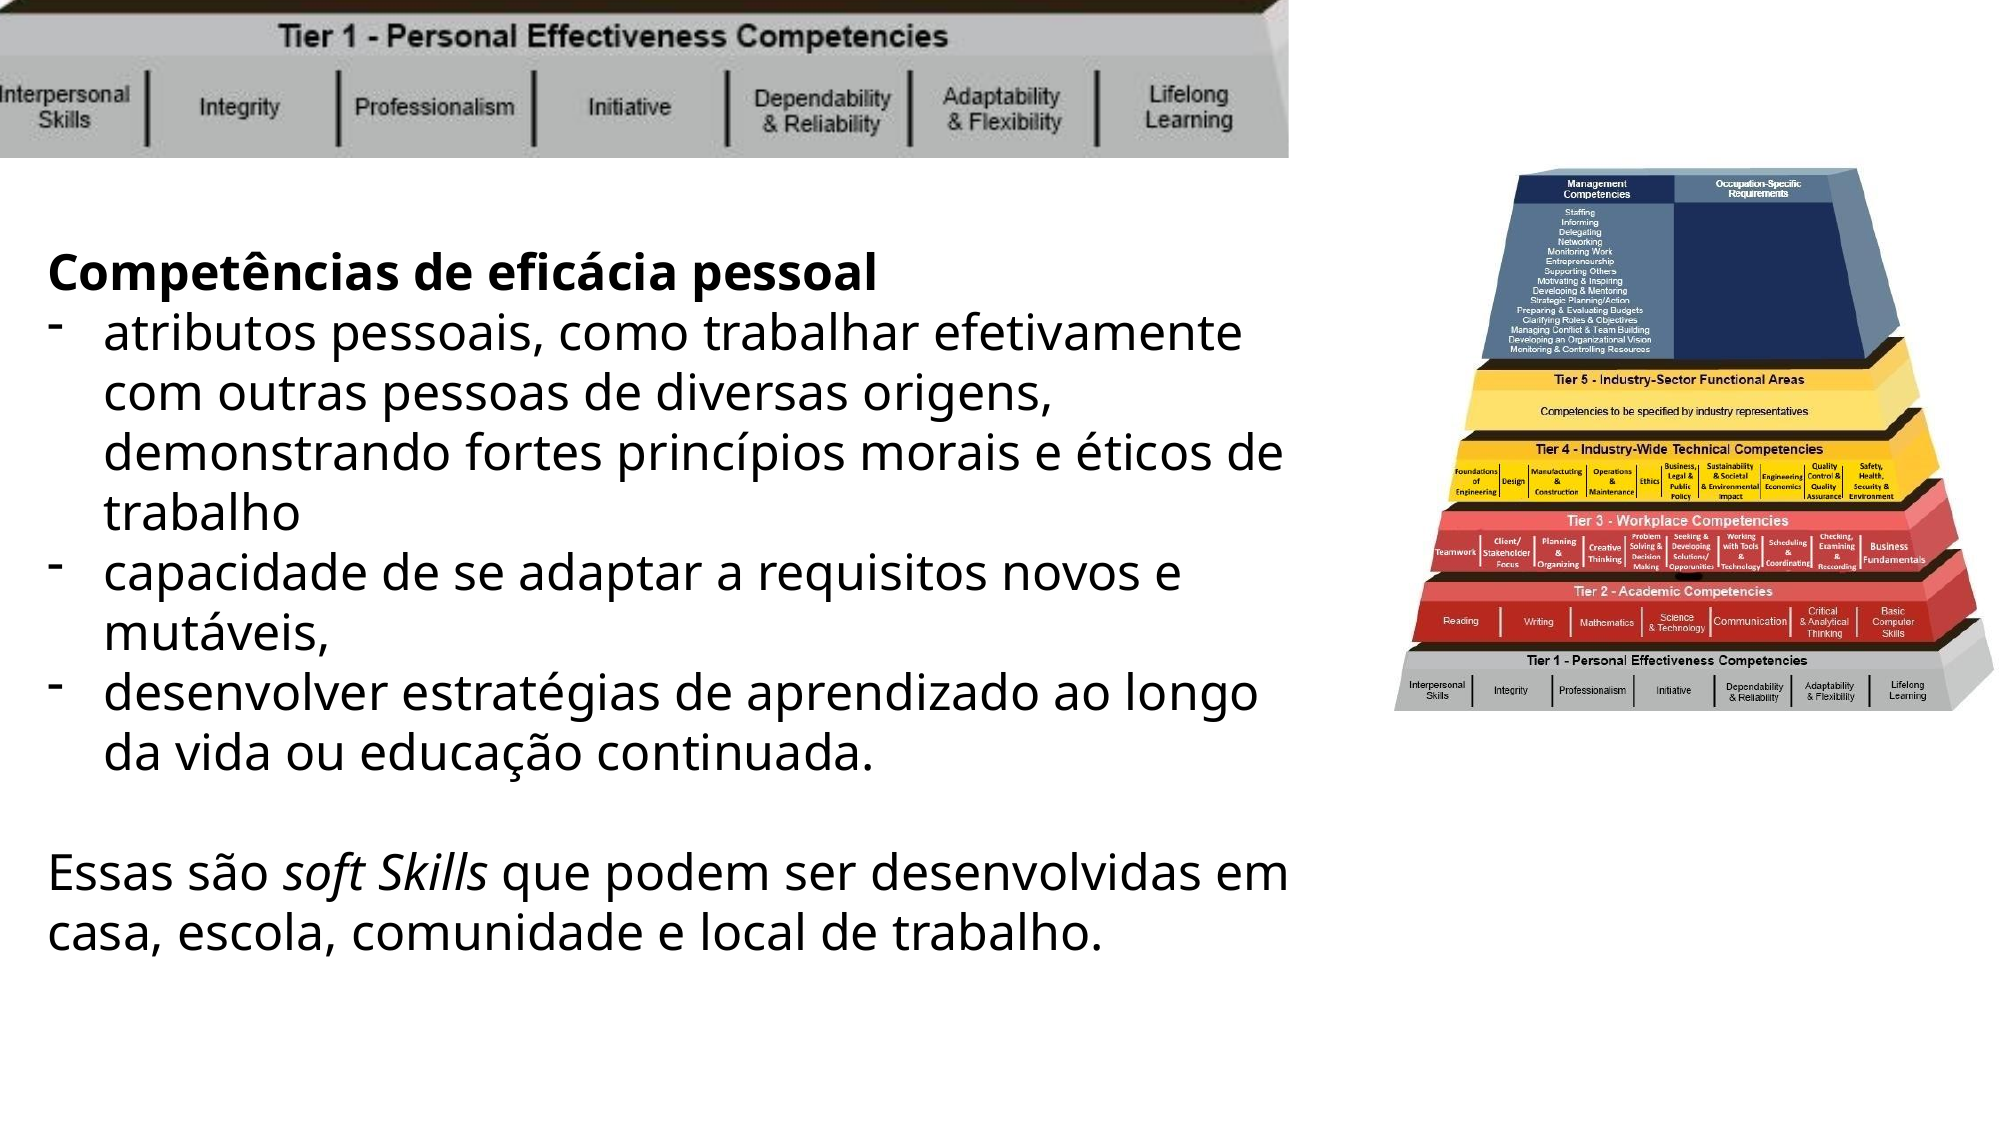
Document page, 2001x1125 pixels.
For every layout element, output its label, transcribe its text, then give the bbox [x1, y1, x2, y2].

text_box Competências de eficácia pessoal atributos pessoais, como trabalhar efetivamente com outras pessoas de diversas origens, demonstrando fortes princípios morais e éticos de trabalho capacidade de se adaptar a requisitos novos e mutáveis, desenvolver estratégias de aprendizado ao longo da vida ou educação continuada. Essas são soft Skills que podem ser desenvolvidas em casa, escola, comunidade e local de trabalho. [32, 232, 1342, 968]
picture [1394, 142, 2000, 711]
picture [0, 0, 1289, 158]
